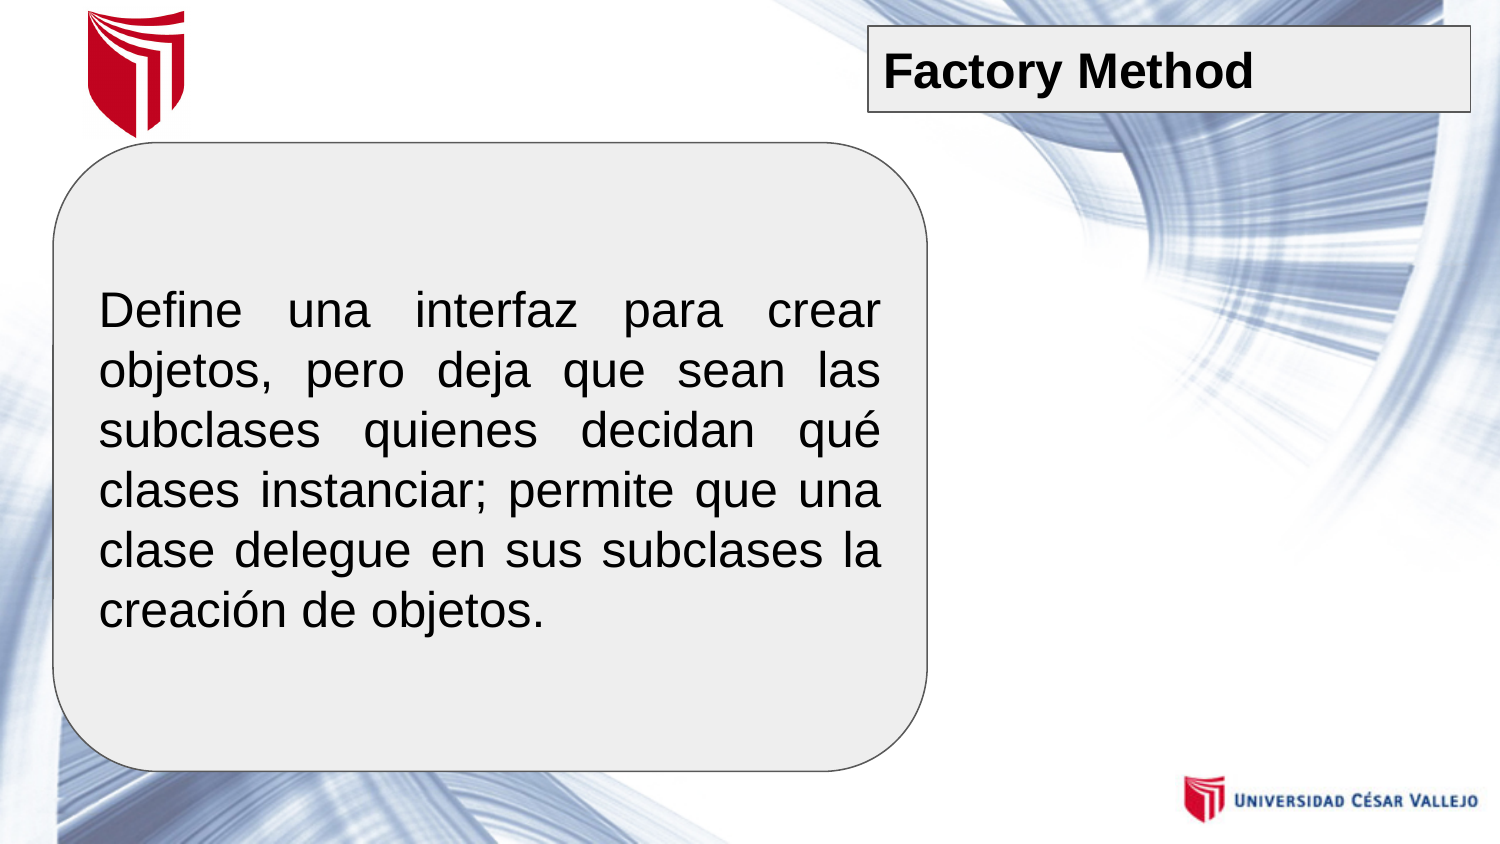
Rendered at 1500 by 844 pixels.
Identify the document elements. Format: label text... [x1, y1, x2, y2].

picture [0, 0, 1500, 844]
text_box Define una interfaz para crear objetos, pero deja que sean las subclases quienes decidan qué clases instanciar; permite que una clase delegue en sus subclases la creación de objetos. [52, 142, 928, 772]
text_box Factory Method [868, 25, 1471, 112]
